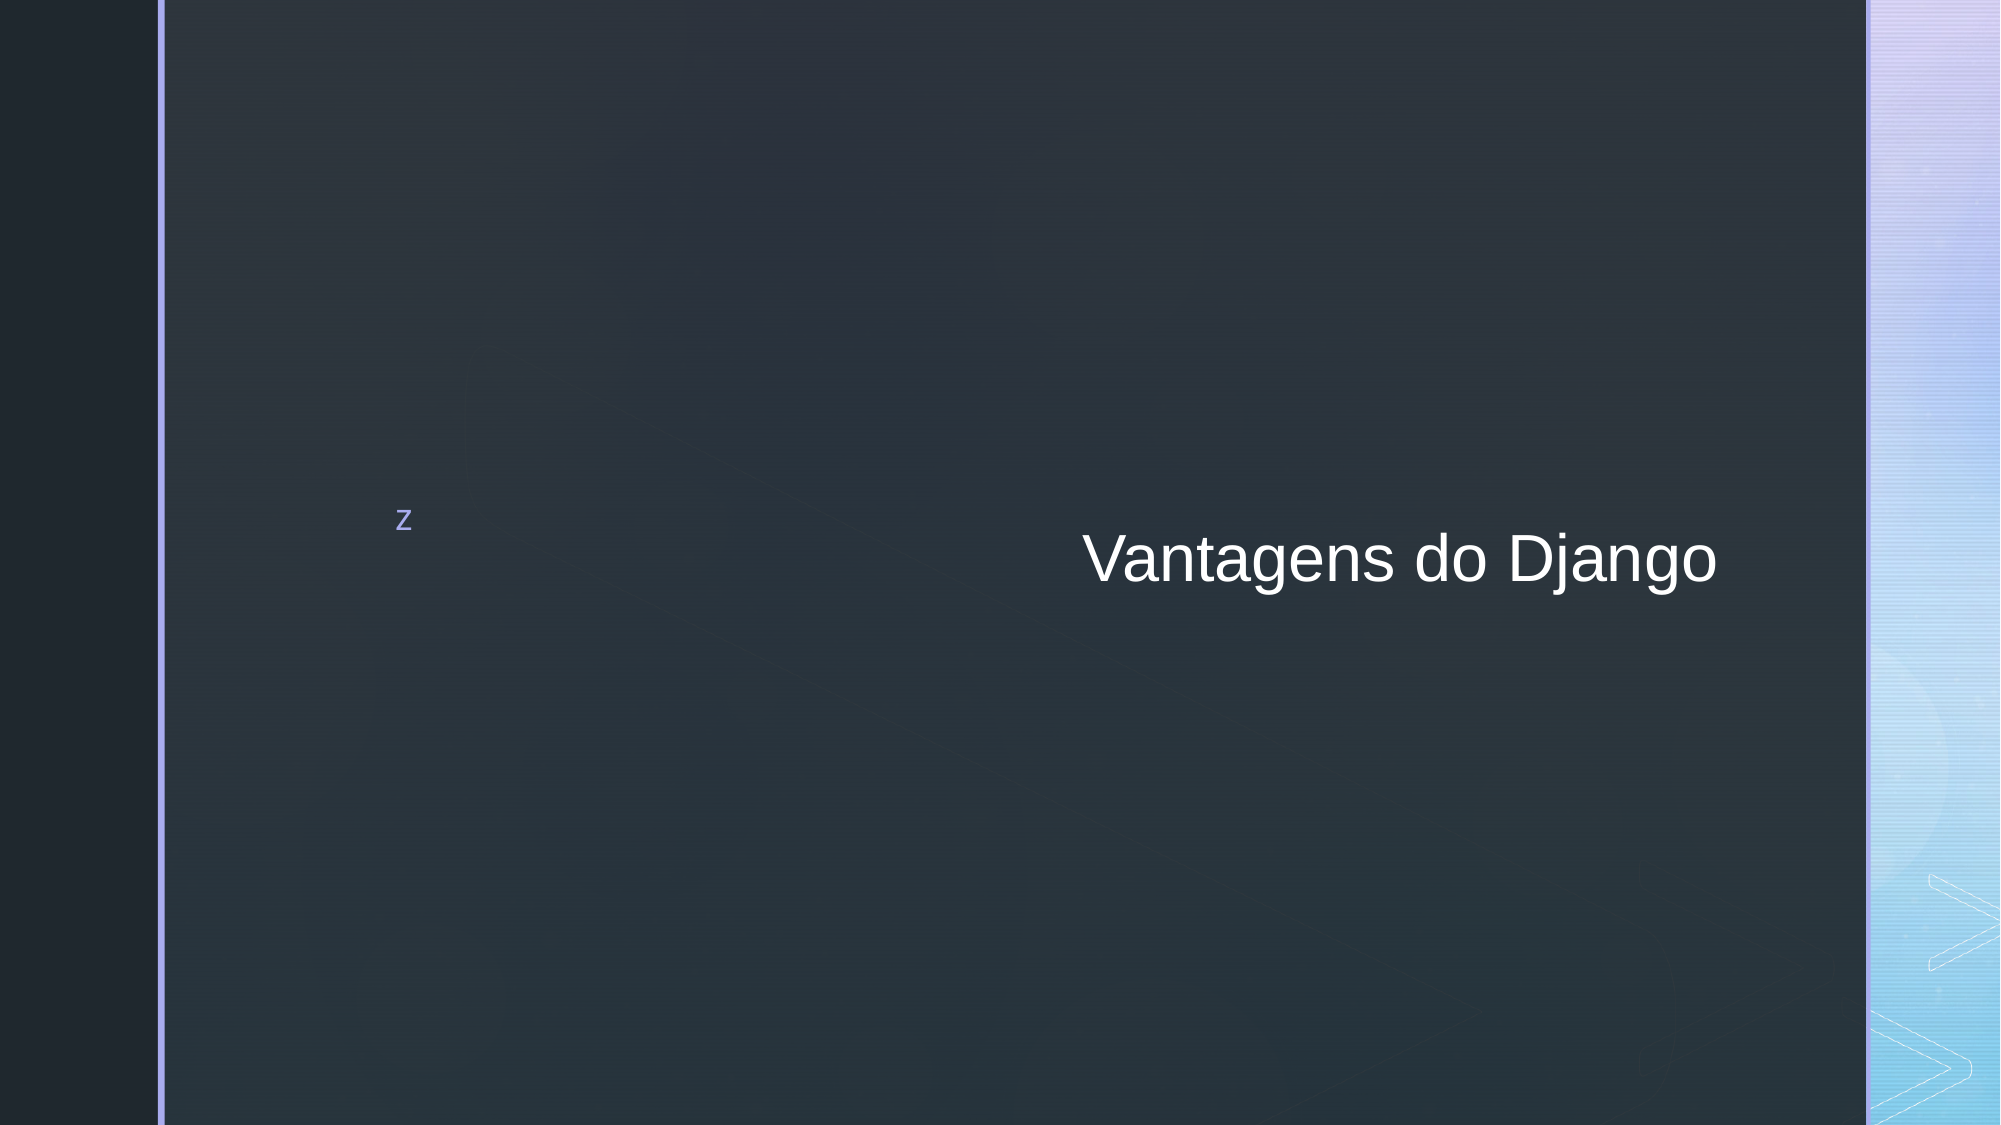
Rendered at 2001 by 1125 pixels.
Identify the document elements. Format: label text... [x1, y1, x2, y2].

picture [1871, 0, 2001, 1125]
title Vantagens do Django [428, 516, 1734, 750]
